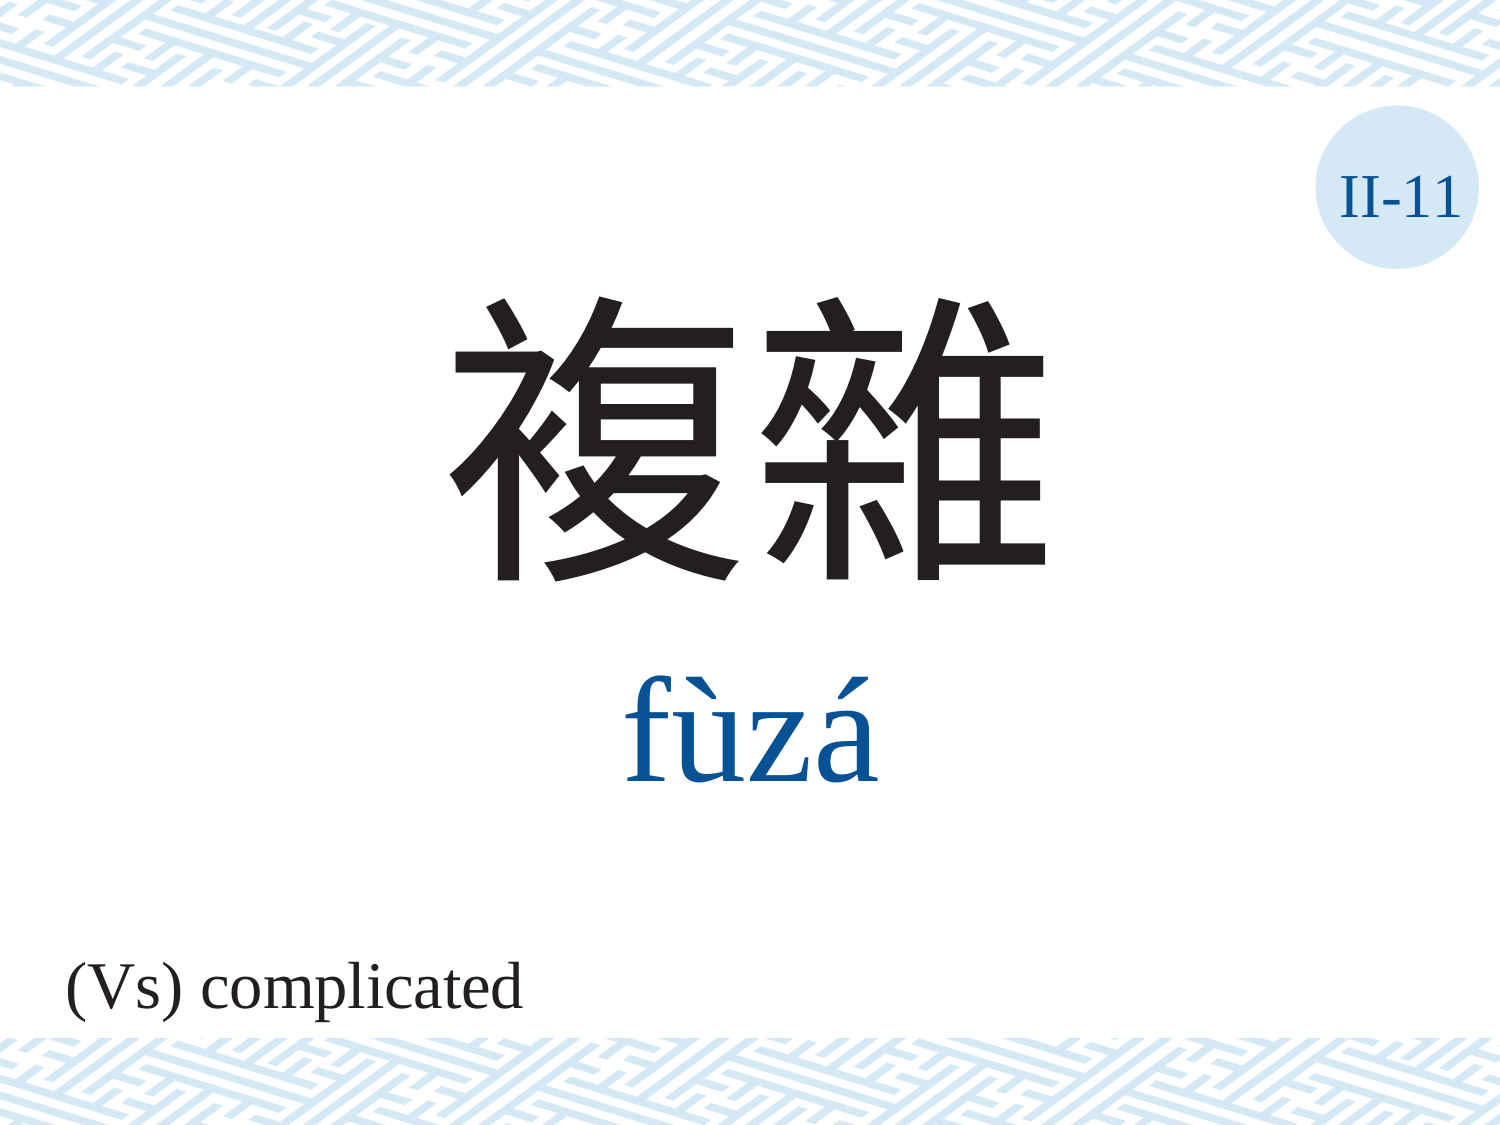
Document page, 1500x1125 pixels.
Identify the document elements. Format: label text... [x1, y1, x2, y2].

picture [0, 0, 1500, 1125]
text_box II-11 複雜 fùzá [439, 154, 1465, 812]
text_box (Vs) complicated [62, 942, 663, 1023]
